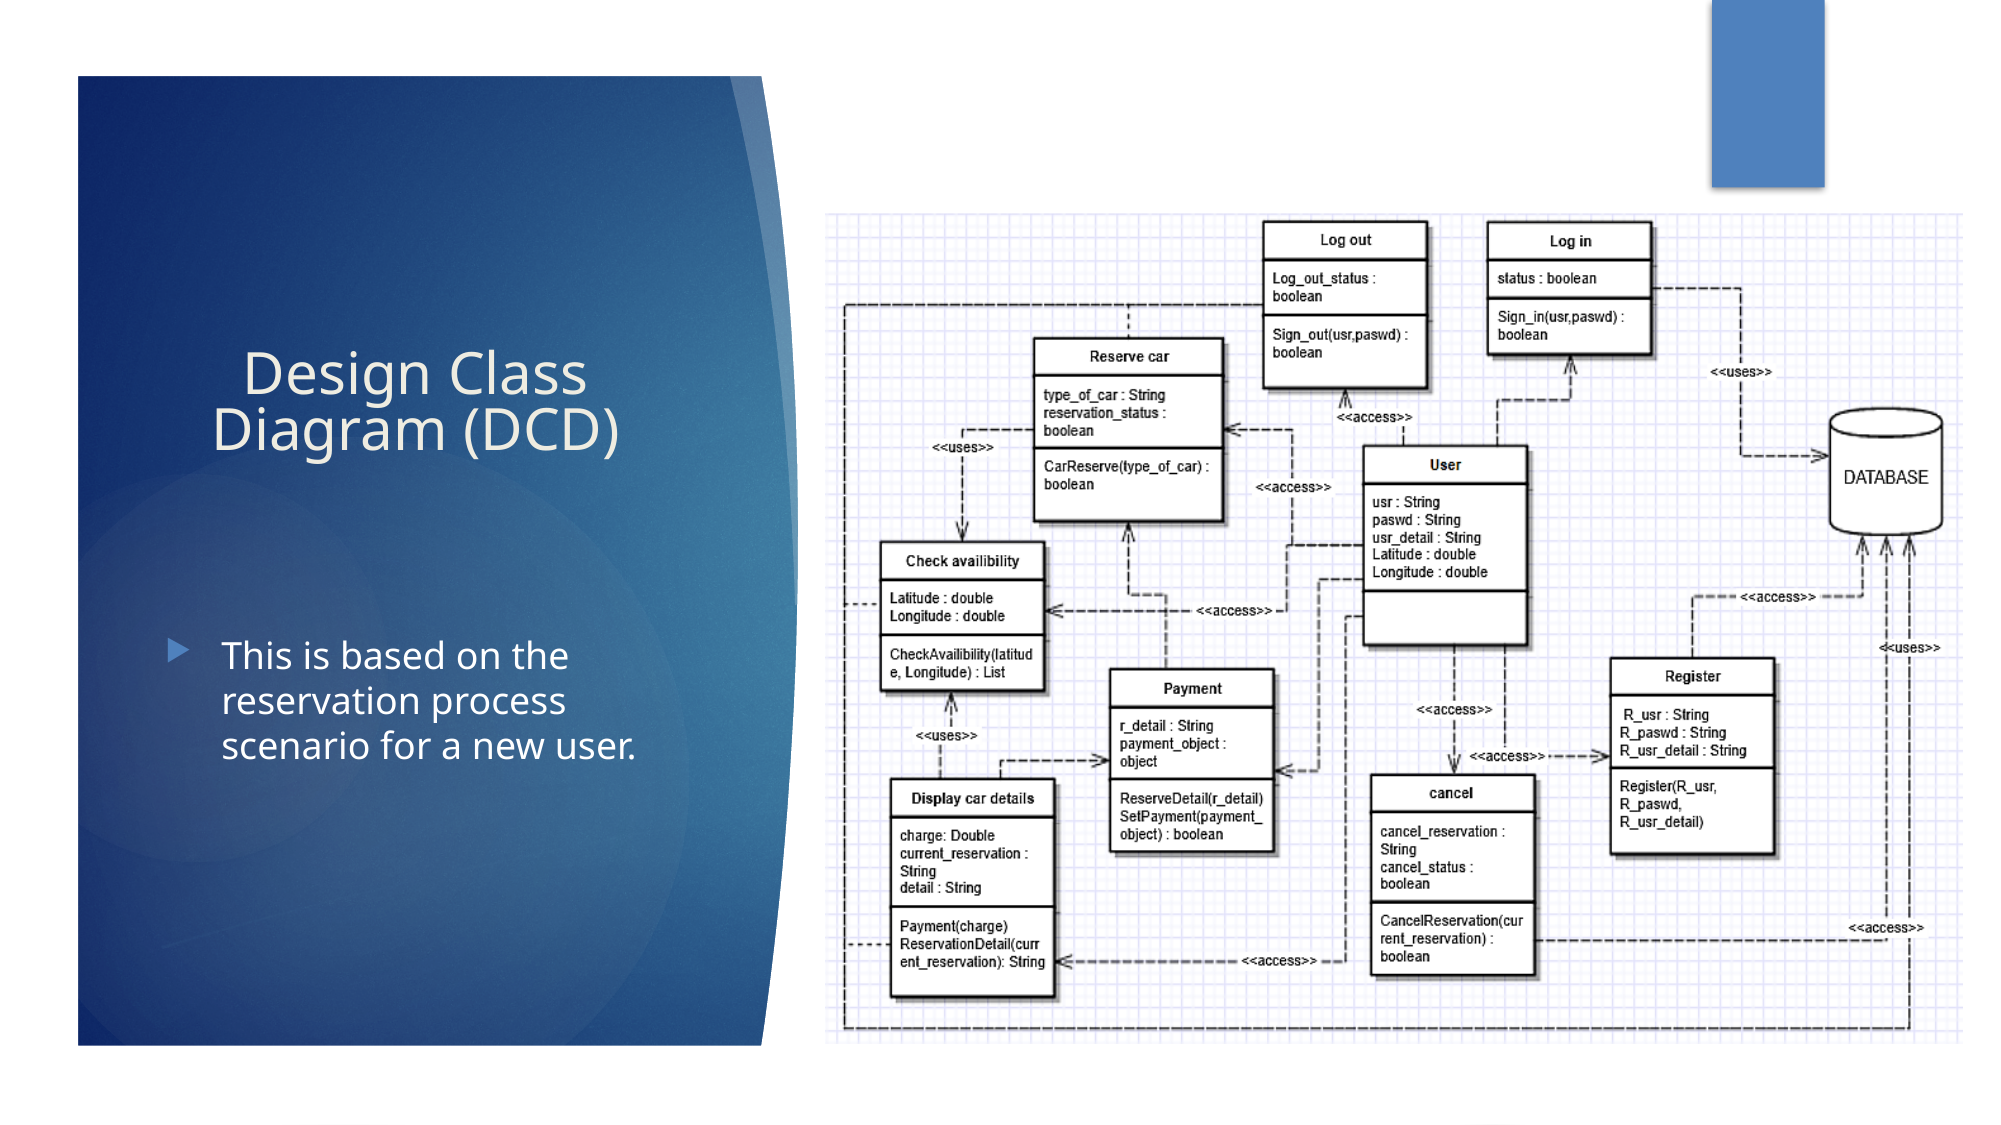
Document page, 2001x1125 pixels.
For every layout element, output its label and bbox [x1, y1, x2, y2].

text_box [0, 0, 2000, 1125]
picture [825, 204, 1963, 1045]
